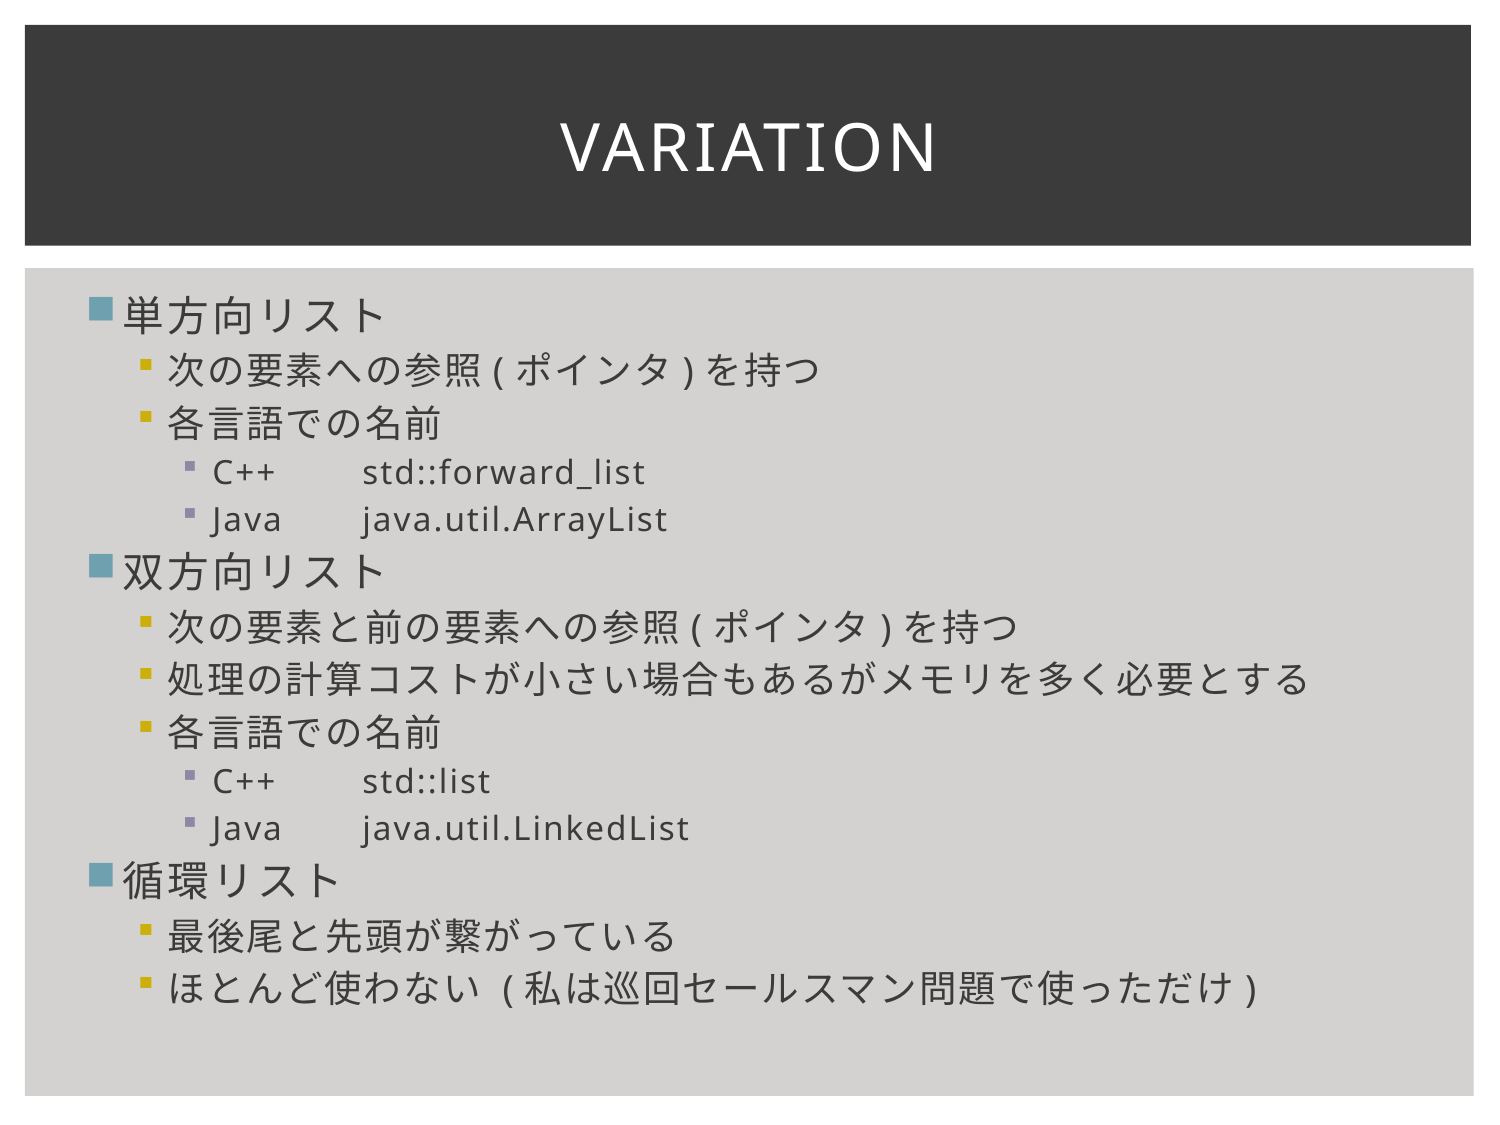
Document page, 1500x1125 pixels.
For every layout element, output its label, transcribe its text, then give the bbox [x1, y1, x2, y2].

list 単方向リスト 次の要素への参照(ポインタ)を持つ 各言語での名前 C++ std::forward_list Java java.util.ArrayList 双方向リスト 次の要素と前の要素への参照(ポインタ)を持つ 処理の計算コストが小さい場合もあるがメモリを多く必要とする 各言語での名前 C++ std::list Java java.util.LinkedList 循環リスト 最後尾と先頭が繋がっている ほとんど使わない (私は巡回セールスマン問題で使っただけ) [62, 281, 1442, 1083]
title Variation [62, 58, 1438, 232]
